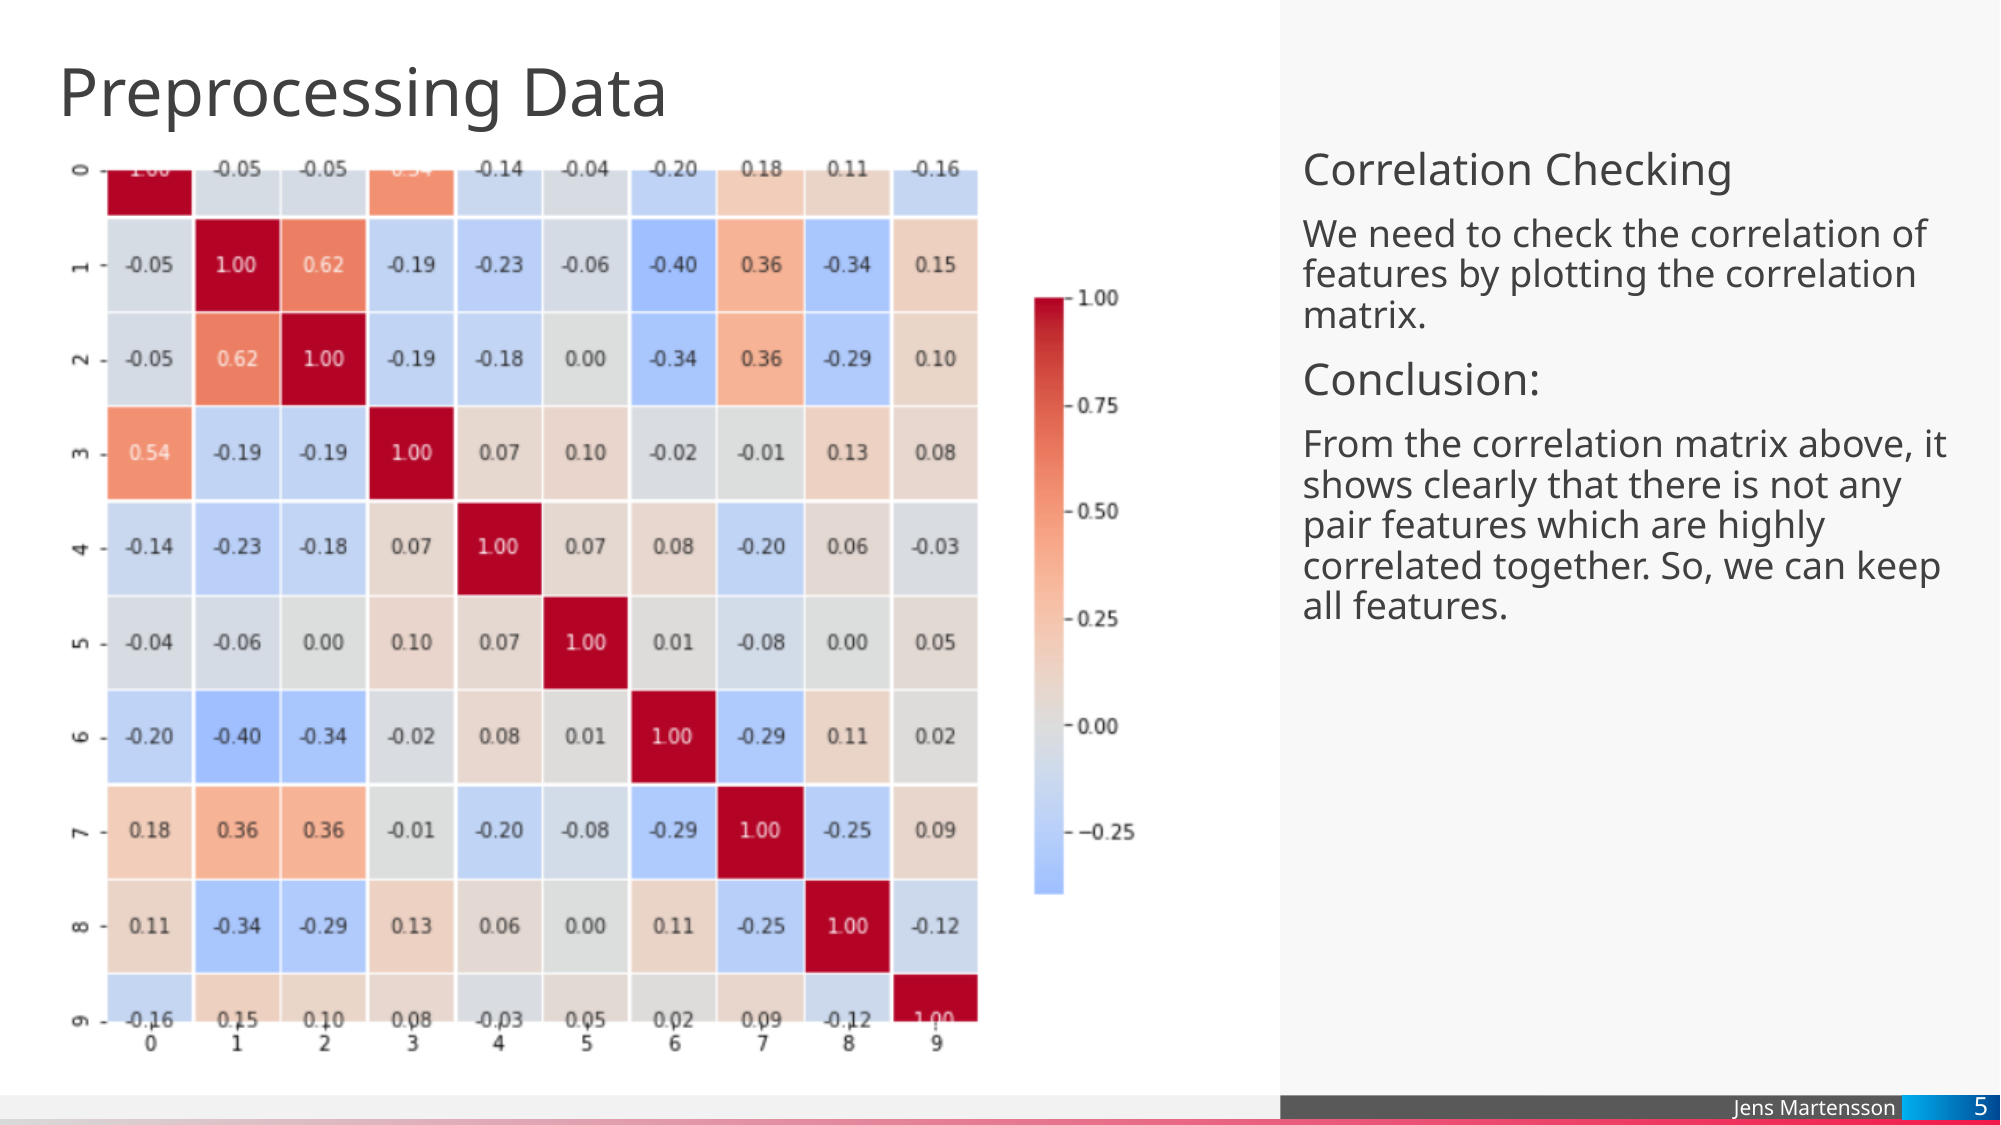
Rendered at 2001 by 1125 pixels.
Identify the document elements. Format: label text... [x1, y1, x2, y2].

list We need to check the correlation of features by plotting the correlation matrix. Conclusion: From the correlation matrix above, it shows clearly that there is not any pair features which are highly correlated together. So, we can keep all features. [1302, 215, 1962, 1064]
title Preprocessing Data [59, 59, 1207, 148]
picture [58, 155, 1150, 1064]
list Correlation Checking [1302, 147, 2000, 207]
slide_number 5 [1901, 1095, 2000, 1120]
